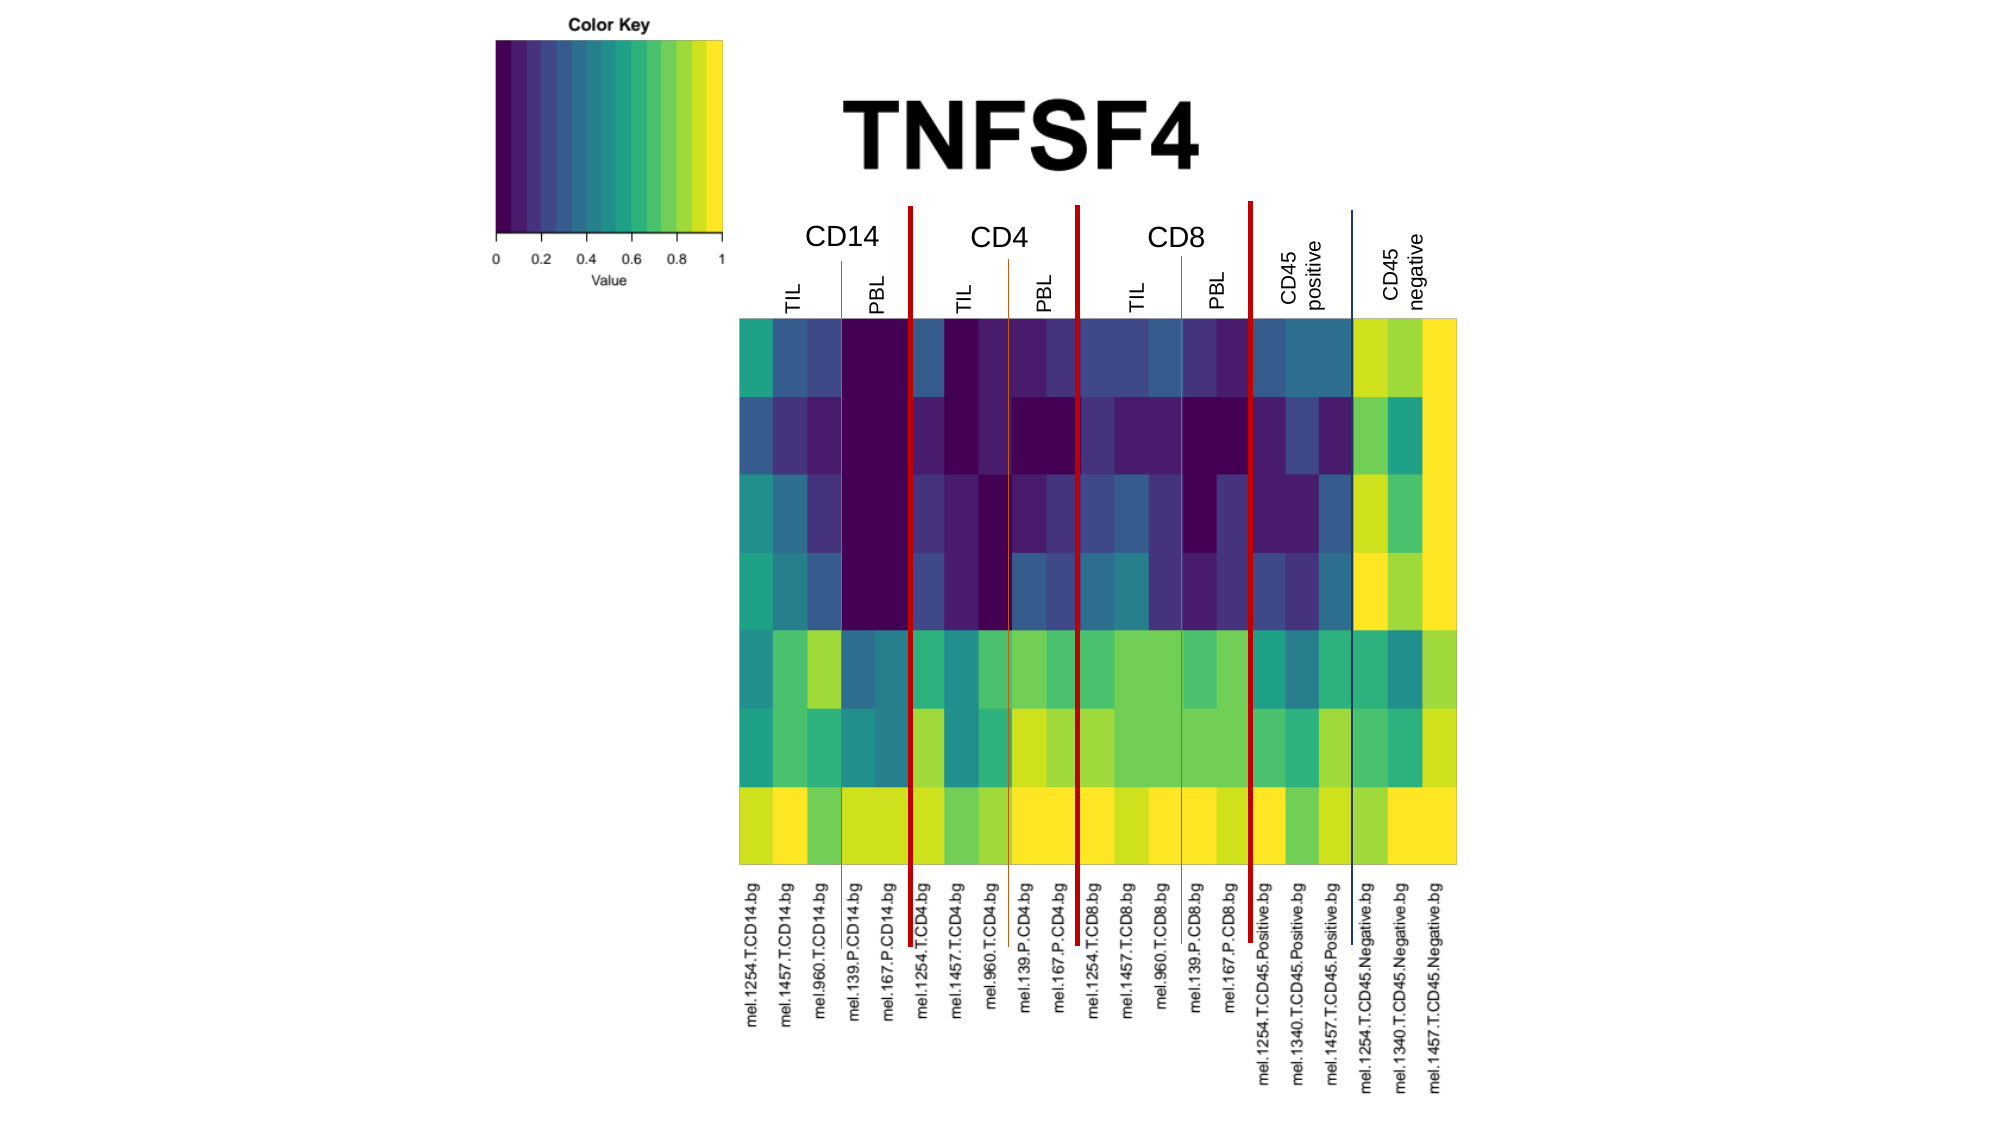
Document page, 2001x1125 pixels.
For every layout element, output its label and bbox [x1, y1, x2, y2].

list [428, 7, 1567, 1125]
